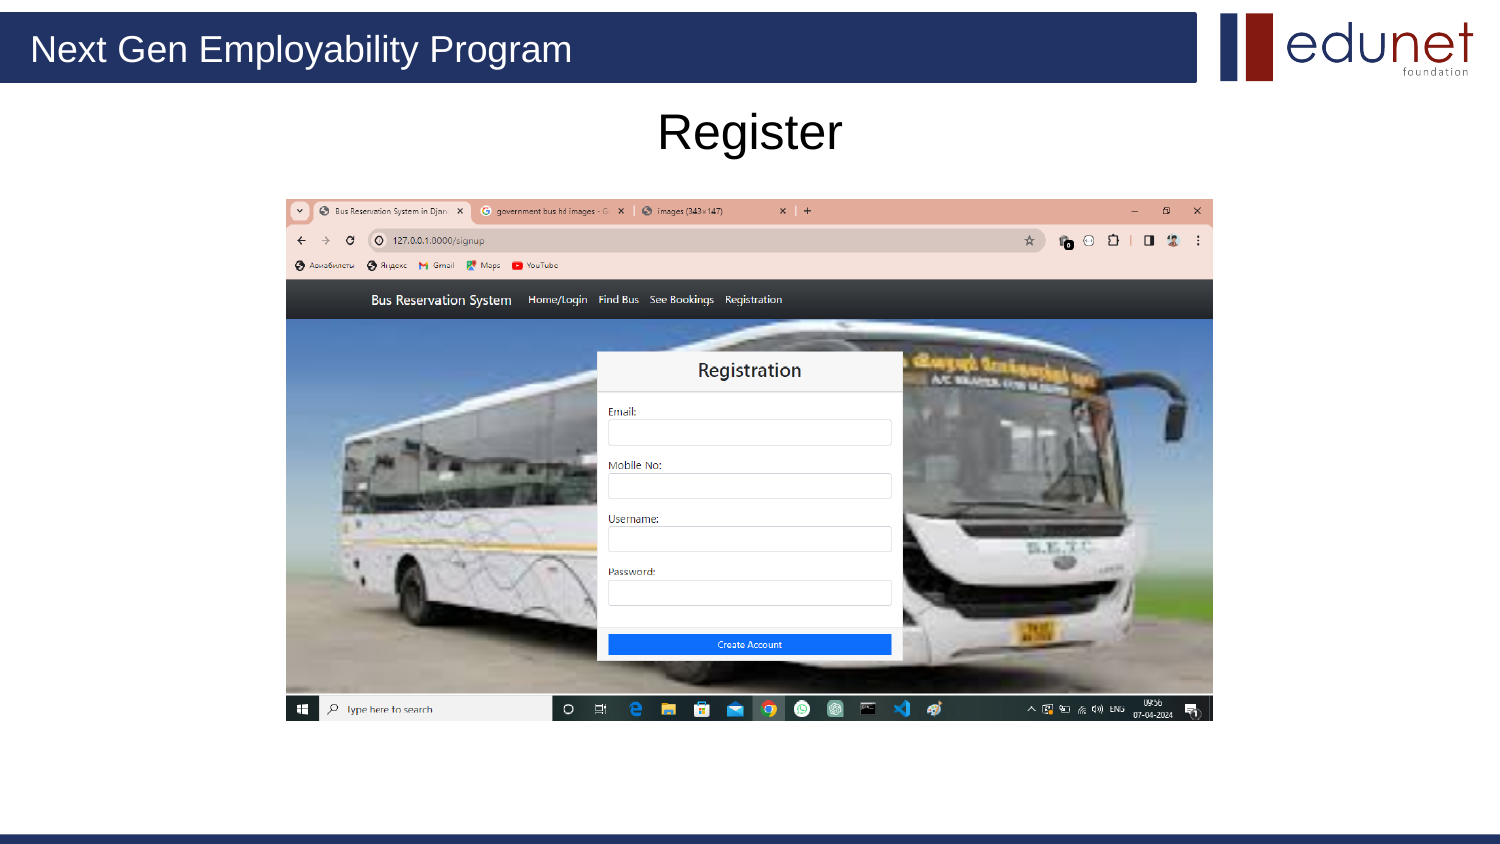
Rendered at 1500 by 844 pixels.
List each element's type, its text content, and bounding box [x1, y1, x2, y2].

title Register [25, 100, 1475, 175]
picture [285, 198, 1214, 722]
picture [1279, 14, 1482, 83]
